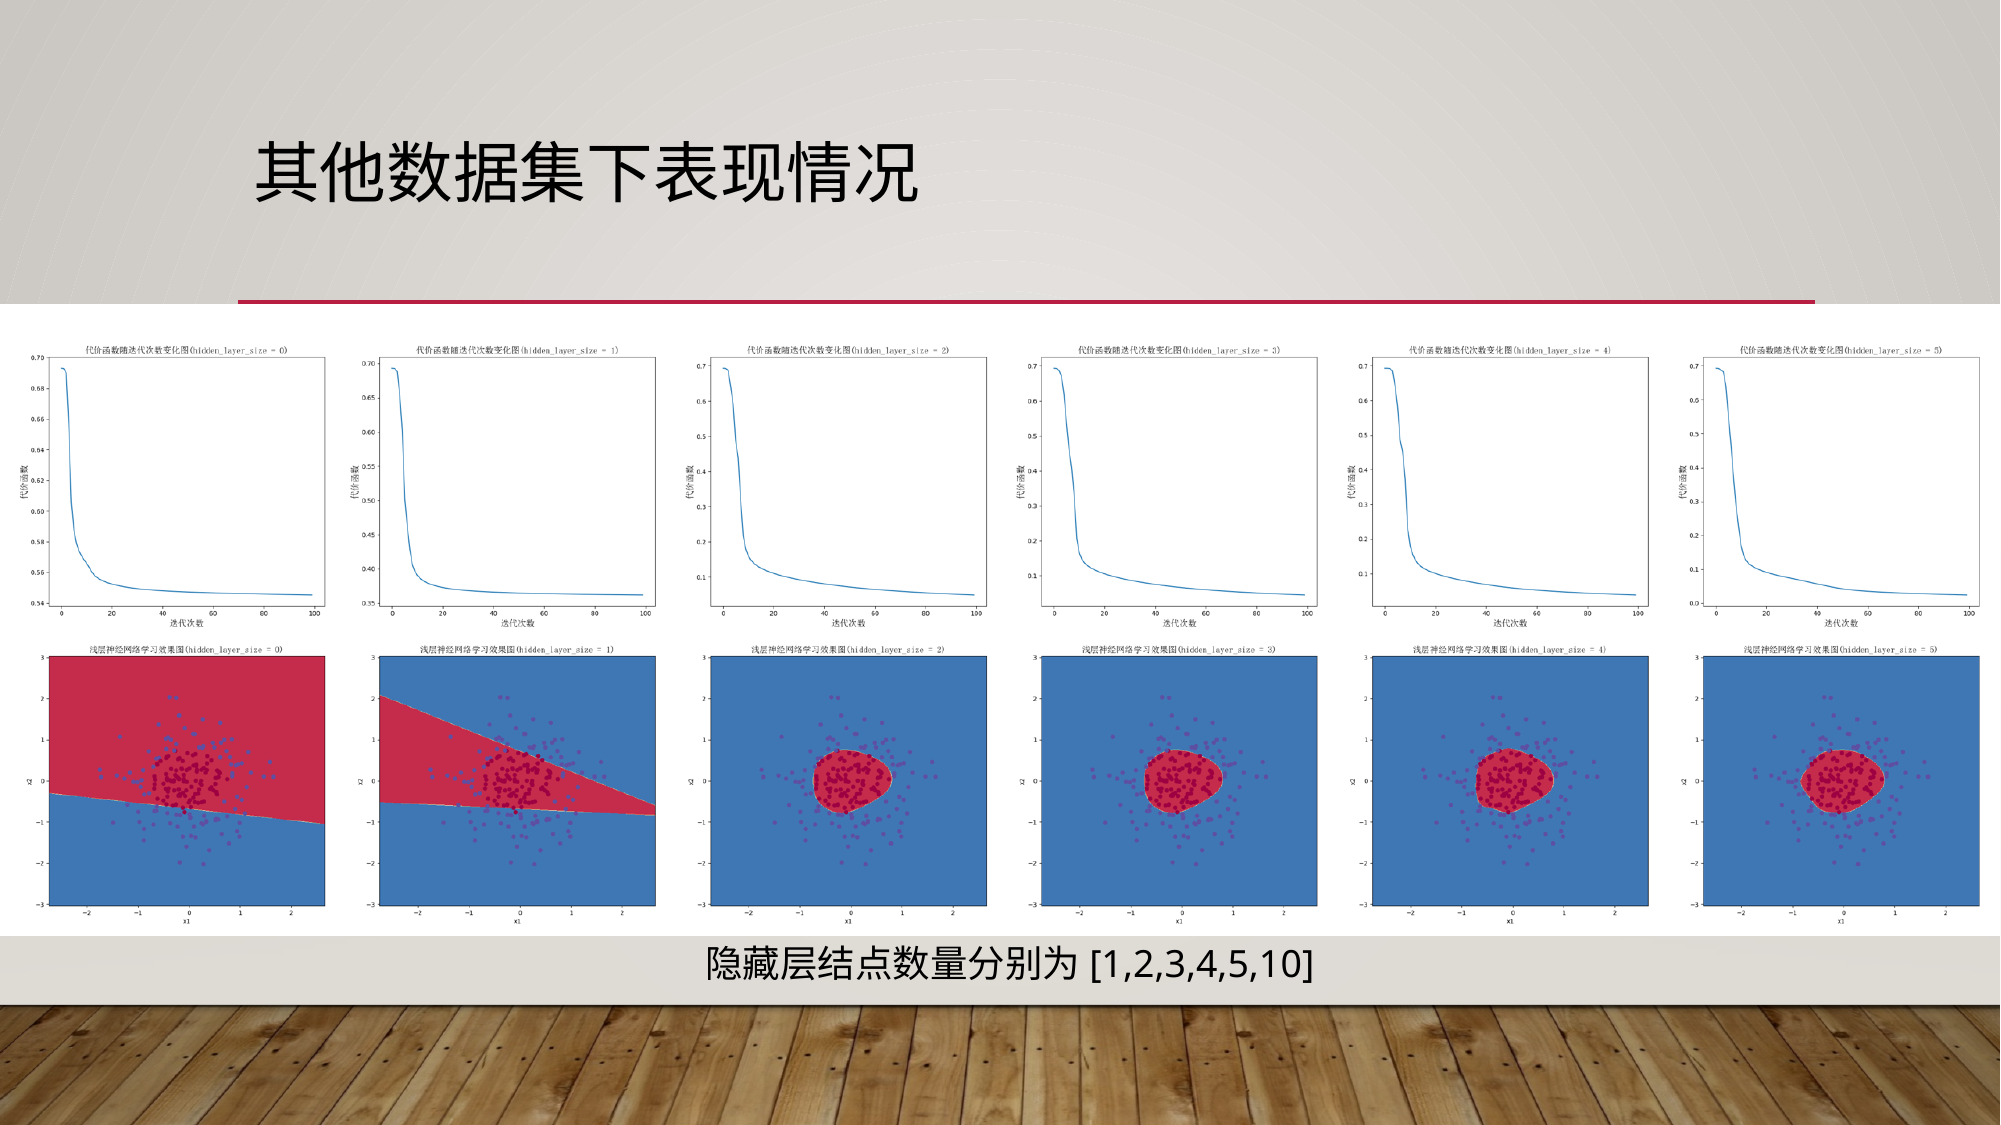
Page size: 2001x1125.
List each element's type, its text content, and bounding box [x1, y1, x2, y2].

picture [0, 1005, 2000, 1125]
title 其他数据集下表现情况 [238, 131, 1814, 303]
text_box 隐藏层结点数量分别为[1,2,3,4,5,10] [690, 936, 1330, 993]
text_box [1275, 936, 2000, 1015]
picture [0, 303, 2000, 936]
